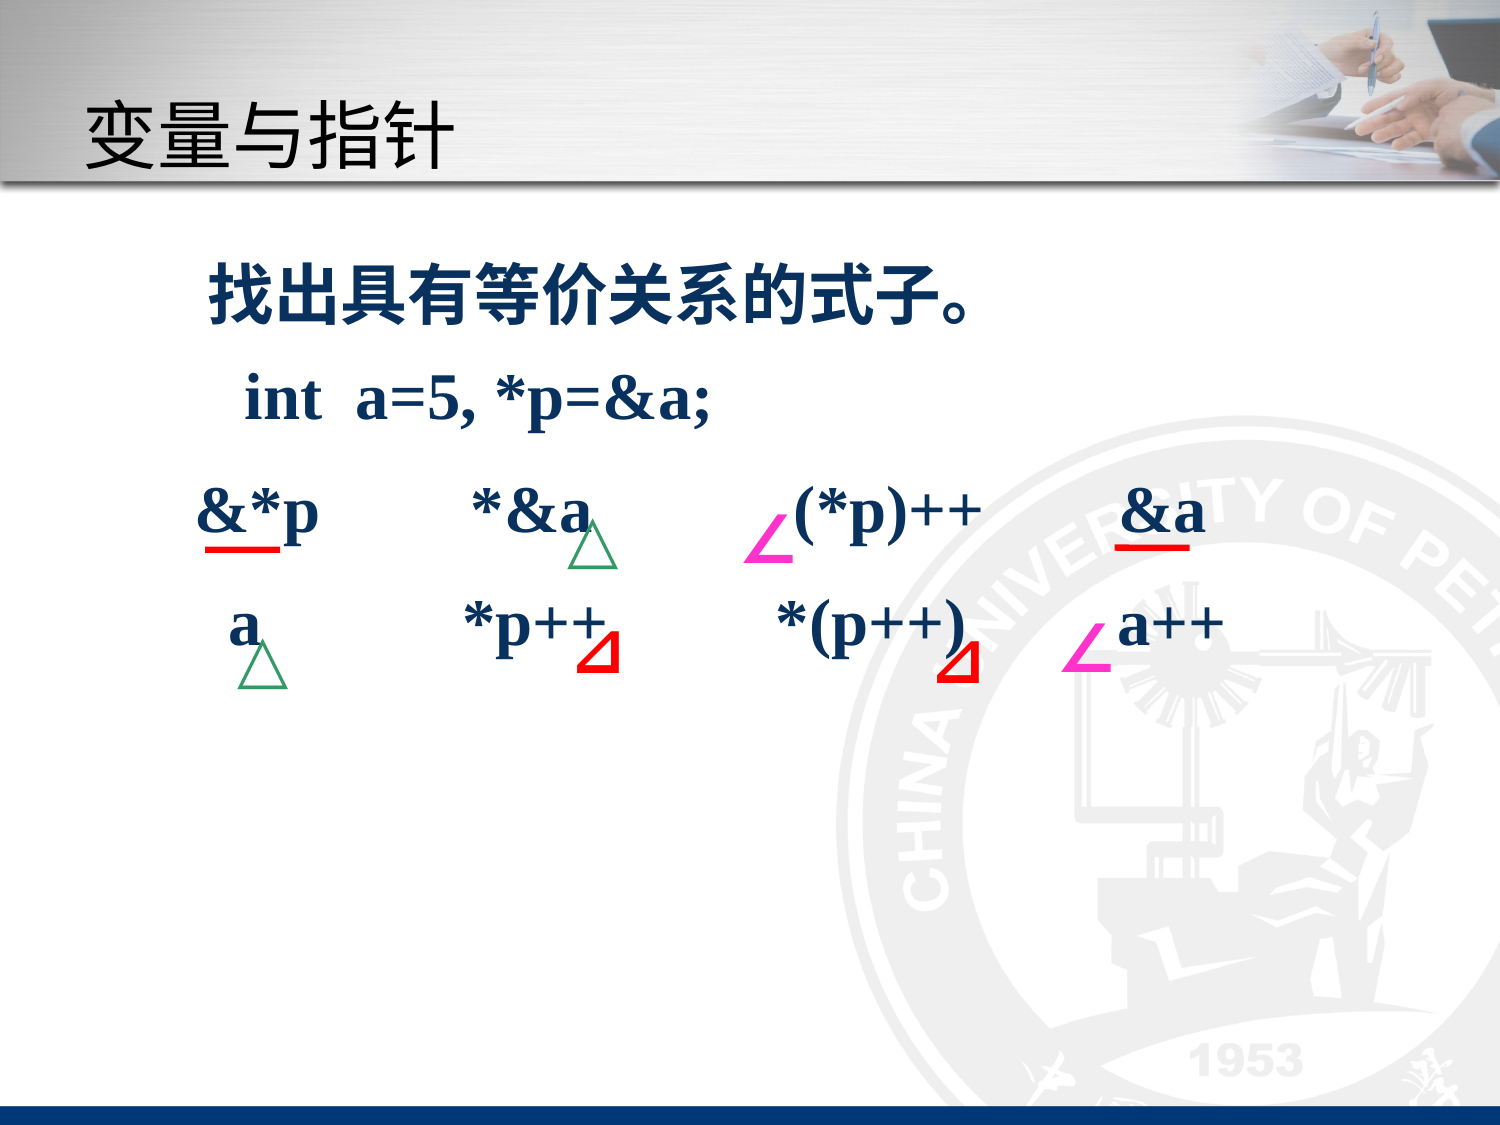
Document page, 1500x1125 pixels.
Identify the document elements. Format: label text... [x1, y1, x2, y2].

text_box ⊿ [555, 599, 642, 695]
text_box ∠ [1041, 598, 1116, 693]
picture [0, 0, 1500, 1125]
title 变量与指针 [67, 80, 1418, 188]
text_box △ [222, 606, 304, 702]
text_box 找出具有等价关系的式子。 int a=5, *p=&a; &*p *&a (*p)++ &a a *p++ *(p++) a++ [146, 245, 1305, 667]
text_box ∠ [723, 489, 813, 584]
text_box △ [552, 487, 634, 583]
text_box ⊿ [915, 609, 1002, 704]
